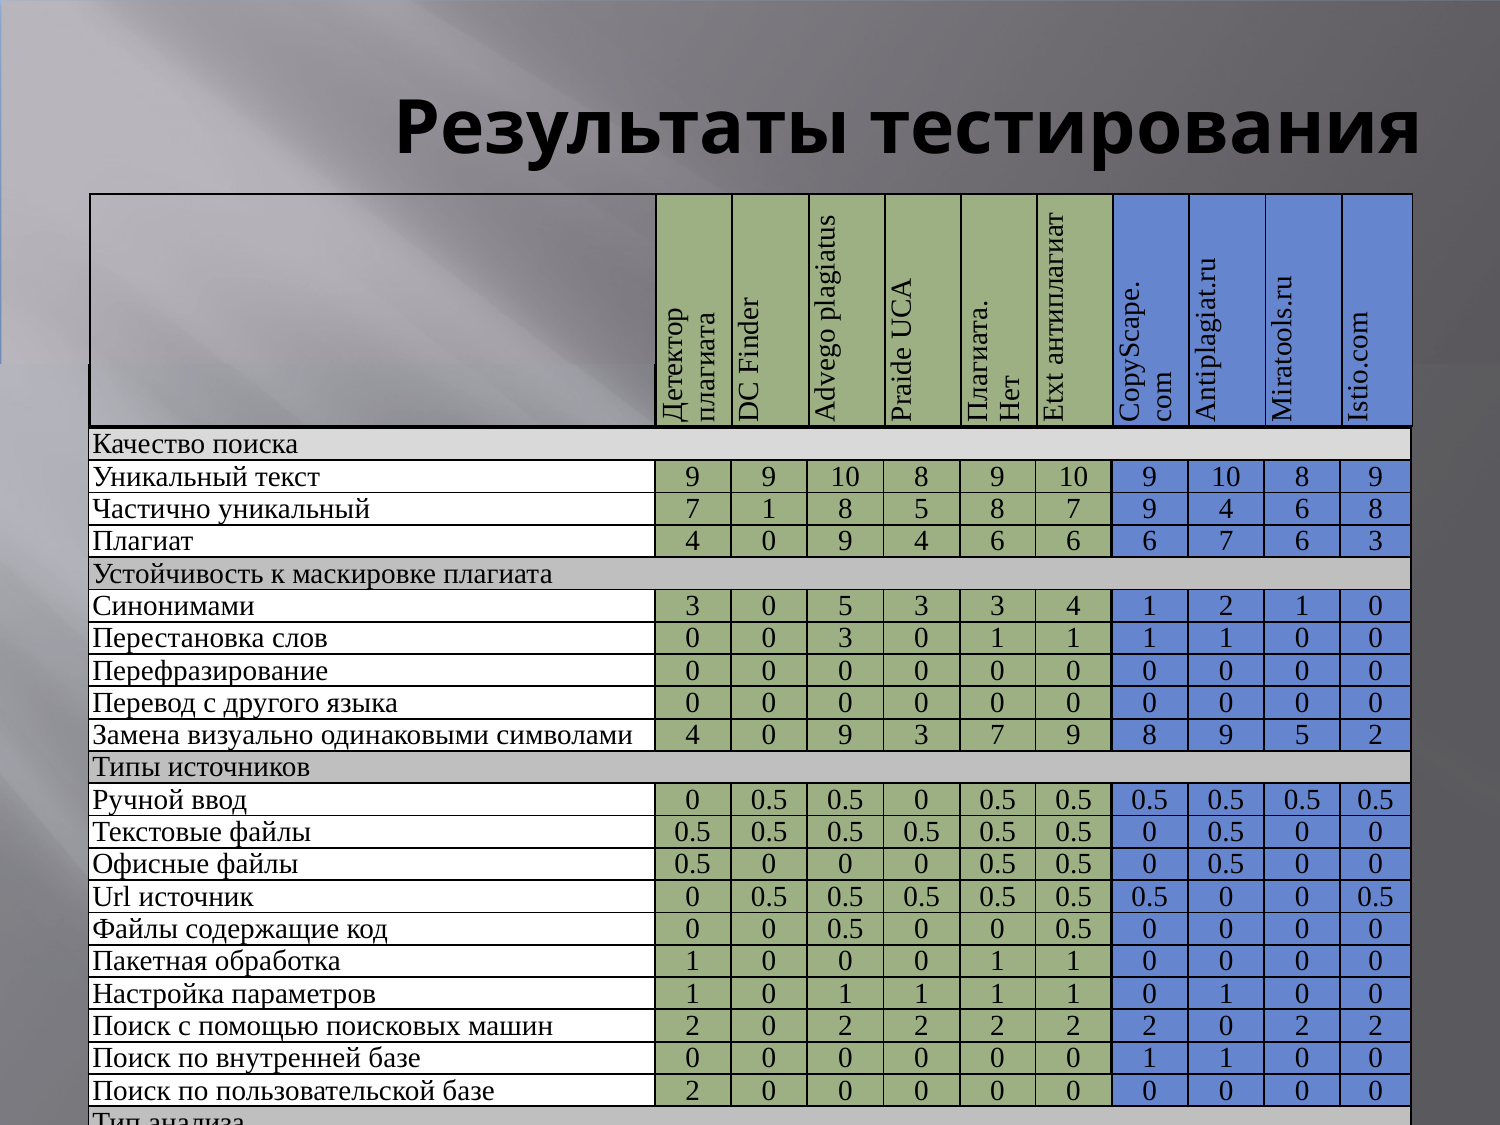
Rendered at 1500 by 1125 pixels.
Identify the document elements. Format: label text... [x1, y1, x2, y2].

table_cell 9 [732, 461, 806, 492]
table_cell 9 [1189, 720, 1263, 750]
table_cell 0.5 [1113, 881, 1187, 912]
table_cell 3 [884, 590, 959, 621]
table_cell 0 [1265, 849, 1339, 879]
table_cell 0 [1189, 881, 1263, 912]
table_cell Файлы содержащие код [89, 913, 654, 944]
table_cell 9 [808, 526, 883, 556]
table_cell 0 [808, 1043, 883, 1073]
table_cell Поиск по внутренней базе [89, 1043, 654, 1073]
table_cell 0 [884, 913, 959, 944]
table_cell 0.5 [1265, 784, 1339, 815]
table_cell 2 [656, 1010, 730, 1041]
table_cell 0 [961, 655, 1035, 685]
table_cell 6 [1036, 526, 1110, 556]
table_cell 0 [884, 687, 959, 718]
table_cell 1 [1036, 978, 1110, 1008]
table_cell 1 [1189, 1043, 1263, 1073]
table_cell Плагиат [89, 526, 654, 556]
table_cell 3 [808, 623, 883, 653]
table_cell 9 [808, 720, 883, 750]
table_cell 0 [1341, 687, 1410, 718]
table_cell 4 [1036, 590, 1110, 621]
table_cell 4 [656, 526, 730, 556]
table_cell 0.5 [1189, 816, 1263, 847]
table_cell 0 [1341, 1043, 1410, 1073]
table_cell 2 [1265, 1010, 1339, 1041]
table_cell 0 [884, 623, 959, 653]
table_cell Пакетная обработка [89, 946, 654, 976]
table_cell 0 [1036, 687, 1110, 718]
table_cell 1 [1113, 590, 1187, 621]
table_cell 0 [732, 849, 806, 879]
table_cell 1 [656, 946, 730, 976]
table_cell 0 [1036, 1043, 1110, 1073]
table_cell 0.5 [1341, 784, 1410, 815]
table_cell 0 [732, 687, 806, 718]
table_header [91, 408, 655, 425]
table_header Praide UCA [886, 408, 960, 425]
table_cell 1 [1036, 623, 1110, 653]
table_cell 0 [656, 913, 730, 944]
table_cell 0.5 [808, 881, 883, 912]
table_cell 0.5 [1189, 784, 1263, 815]
table_cell 0 [884, 1075, 959, 1105]
table_cell 0.5 [1341, 881, 1410, 912]
table_cell 0 [732, 913, 806, 944]
table_cell 0.5 [1036, 784, 1110, 815]
table_cell 0 [961, 1043, 1035, 1073]
table_cell 1 [1113, 623, 1187, 653]
table_cell 0.5 [1036, 913, 1110, 944]
table_cell 0 [1113, 816, 1187, 847]
table_cell 1 [808, 978, 883, 1008]
table_cell 0 [1113, 946, 1187, 976]
table_cell 0 [732, 720, 806, 750]
table_cell 8 [1265, 461, 1339, 492]
table_cell 2 [1341, 720, 1410, 750]
table_cell 0 [1189, 1075, 1263, 1105]
table_cell 4 [1189, 493, 1263, 524]
table_cell 5 [1265, 720, 1339, 750]
table_cell 4 [884, 526, 959, 556]
table_cell 0 [656, 623, 730, 653]
table_cell 0 [1113, 849, 1187, 879]
table_cell 0 [732, 655, 806, 685]
table_cell 7 [1036, 493, 1110, 524]
table_header Antiplagiat.ru [1190, 408, 1265, 425]
table_cell 0 [884, 655, 959, 685]
table_cell 0 [808, 687, 883, 718]
table_cell 1 [1113, 1043, 1187, 1073]
table_cell 0 [1265, 1043, 1339, 1073]
table_cell 0 [732, 1010, 806, 1041]
table_cell Поиск с помощью поисковых машин [89, 1010, 654, 1041]
table_cell 7 [656, 493, 730, 524]
table_cell 0.5 [732, 784, 806, 815]
table_cell 0.5 [1036, 849, 1110, 879]
table_cell 8 [1341, 493, 1410, 524]
table_cell 6 [1265, 493, 1339, 524]
table_cell 0 [1265, 1075, 1339, 1105]
table_cell 0 [961, 1075, 1035, 1105]
table_cell 0 [656, 1043, 730, 1073]
table_cell 9 [1113, 493, 1187, 524]
table_cell 4 [656, 720, 730, 750]
table_cell 7 [961, 720, 1035, 750]
table_cell 0 [808, 1075, 883, 1105]
table_cell Настройка параметров [89, 978, 654, 1008]
table_cell 6 [961, 526, 1035, 556]
table_cell 0.5 [884, 816, 959, 847]
table_cell Ручной ввод [89, 784, 654, 815]
table_cell 0.5 [961, 849, 1035, 879]
table_cell 0 [1113, 655, 1187, 685]
table_cell 0 [1341, 978, 1410, 1008]
table_cell 2 [656, 1075, 730, 1105]
table_cell 0 [1341, 946, 1410, 976]
table_cell 0 [732, 526, 806, 556]
table_cell 0 [656, 784, 730, 815]
table_cell 1 [1189, 623, 1263, 653]
table_cell 8 [884, 461, 959, 492]
table_cell Перевод с другого языка [89, 687, 654, 718]
table_cell 9 [656, 461, 730, 492]
table_cell 0.5 [656, 816, 730, 847]
table_cell Уникальный текст [89, 461, 654, 492]
table_cell 8 [961, 493, 1035, 524]
table_cell 1 [732, 493, 806, 524]
table_header CopyScape. com [1114, 408, 1188, 425]
table_cell Качество поиска [89, 429, 1410, 459]
table_cell 0 [808, 849, 883, 879]
table_cell 3 [884, 720, 959, 750]
table_cell 2 [1341, 1010, 1410, 1041]
table_cell 0 [1189, 655, 1263, 685]
table_cell 10 [1189, 461, 1263, 492]
table_cell 0.5 [961, 816, 1035, 847]
table_cell 0 [1265, 978, 1339, 1008]
table_cell 0 [1265, 655, 1339, 685]
table_cell 0.5 [732, 881, 806, 912]
table_cell 0 [1341, 1075, 1410, 1105]
table_cell 0 [1036, 655, 1110, 685]
table_cell 1 [884, 978, 959, 1008]
table_cell 0.5 [656, 849, 730, 879]
table_cell 0 [1036, 1075, 1111, 1105]
table_cell 0.5 [961, 881, 1035, 912]
table_cell 3 [656, 590, 730, 621]
table_cell 0 [1341, 590, 1410, 621]
table_cell Замена визуально одинаковыми символами [89, 720, 654, 750]
table_cell 8 [808, 493, 883, 524]
table_cell 5 [808, 590, 883, 621]
table_cell Url источник [89, 881, 654, 912]
table_cell 0.5 [1189, 849, 1263, 879]
table_cell 0 [1265, 623, 1339, 653]
table_cell 0 [656, 655, 730, 685]
table_cell 9 [961, 461, 1035, 492]
table_cell 0.5 [884, 881, 959, 912]
table_cell 0 [808, 655, 883, 685]
table_cell 0.5 [1036, 816, 1110, 847]
table_cell 3 [1341, 526, 1410, 556]
table_cell 2 [808, 1010, 883, 1041]
table_cell Частично уникальный [89, 493, 654, 524]
table_cell 1 [961, 946, 1035, 976]
table_cell 0 [732, 978, 806, 1008]
table_cell 0 [1113, 913, 1187, 944]
table_cell 2 [1113, 1010, 1187, 1041]
table_cell 0.5 [808, 784, 883, 815]
table_cell 3 [961, 590, 1035, 621]
table_cell 0 [884, 849, 959, 879]
table_cell 0 [1341, 623, 1410, 653]
table_cell Офисные файлы [89, 849, 654, 879]
table_cell 2 [884, 1010, 959, 1041]
table_cell 8 [1113, 720, 1187, 750]
table_cell 0 [1113, 687, 1187, 718]
table_cell 0 [1265, 687, 1339, 718]
table_cell 0 [1341, 913, 1410, 944]
table_cell 0.5 [808, 816, 883, 847]
table_cell 0 [884, 1043, 959, 1073]
table_cell 0 [1265, 913, 1339, 944]
table_cell Текстовые файлы [89, 816, 654, 847]
table_cell 0 [1265, 881, 1339, 912]
table_cell 1 [961, 623, 1035, 653]
table_cell 0 [656, 881, 730, 912]
table_cell Поиск по пользовательской базе [89, 1075, 654, 1105]
table_header Детектор плагиата [657, 408, 731, 425]
table_cell 0.5 [808, 913, 883, 944]
table_cell 0 [1189, 1010, 1263, 1041]
table_cell 0 [1265, 816, 1339, 847]
table_header DC Finder [733, 408, 808, 425]
table_cell 0.5 [1113, 784, 1187, 815]
table_cell 0 [961, 687, 1035, 718]
table_cell 1 [656, 978, 730, 1008]
table_cell 2 [1189, 590, 1263, 621]
table_cell 5 [884, 493, 959, 524]
table_cell 2 [1036, 1010, 1110, 1041]
table_cell 7 [1189, 526, 1263, 556]
table_cell 0 [1189, 946, 1263, 976]
table_cell 9 [1341, 461, 1410, 492]
table_cell 1 [1265, 590, 1339, 621]
table_cell 9 [1113, 461, 1187, 492]
table_cell 0 [884, 946, 959, 976]
table_cell 0 [732, 1075, 806, 1105]
table_cell 0 [732, 1043, 806, 1073]
table_cell 10 [808, 461, 883, 492]
table_cell 6 [1265, 526, 1339, 556]
table_cell Перестановка слов [89, 623, 654, 653]
table_cell 10 [1036, 461, 1110, 492]
table_cell 0 [1189, 687, 1263, 718]
table_cell 0 [1341, 849, 1410, 879]
table_cell 0 [808, 946, 883, 976]
table_cell 0 [1341, 816, 1410, 847]
table_cell 0 [1341, 655, 1410, 685]
table_cell 0 [1265, 946, 1339, 976]
table_cell Устойчивость к маскировке плагиата [89, 558, 1410, 589]
table_cell Синонимами [89, 590, 654, 621]
picture [0, 0, 1500, 364]
table_cell 0 [1113, 1075, 1187, 1105]
table_header Etxt антиплагиат [1038, 408, 1112, 425]
table_cell 0 [732, 623, 806, 653]
table_cell Типы источников [89, 752, 1410, 782]
table_cell 9 [1036, 720, 1110, 750]
table_cell 1 [961, 978, 1035, 1008]
table_cell Тип анализа [89, 1107, 1410, 1125]
table_header Miratools.ru [1266, 408, 1341, 425]
table_cell 0.5 [961, 784, 1035, 815]
table_cell 0 [1189, 913, 1263, 944]
table_cell 0 [732, 590, 806, 621]
table_header Advego plagiatus [810, 408, 884, 425]
table_cell 0.5 [732, 816, 806, 847]
table_header Istio.com [1343, 408, 1412, 425]
table_cell 0.5 [1036, 881, 1110, 912]
table_cell Перефразирование [89, 655, 654, 685]
table_cell 0 [732, 946, 806, 976]
table_cell 6 [1113, 526, 1187, 556]
table_cell 1 [1036, 946, 1110, 976]
table_cell 2 [961, 1010, 1035, 1041]
table_header Плагиата. Нет [962, 408, 1036, 425]
table_cell 0 [1113, 978, 1187, 1008]
table_cell 1 [1189, 978, 1263, 1008]
table_cell 0 [961, 913, 1035, 944]
table_cell 0 [656, 687, 730, 718]
table_cell 0 [884, 784, 959, 815]
